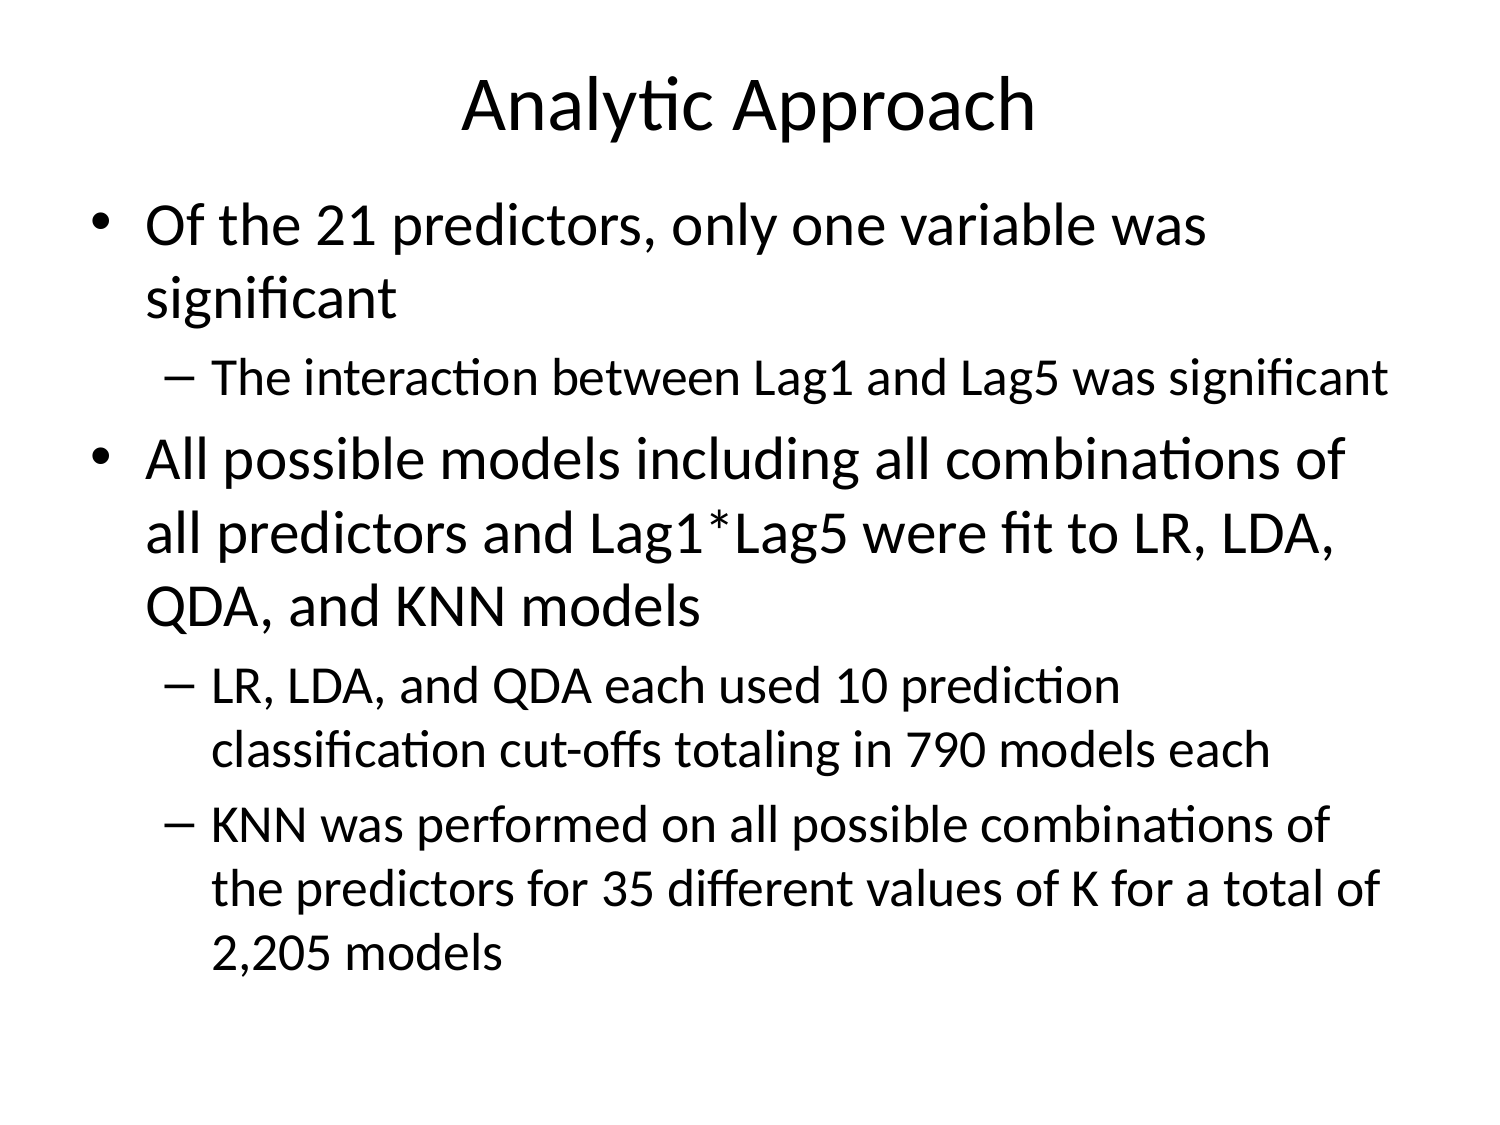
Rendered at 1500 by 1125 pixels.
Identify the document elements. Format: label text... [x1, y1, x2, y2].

list Of the 21 predictors, only one variable was significant The interaction between Lag1 and Lag5 was significant All possible models including all combinations of all predictors and Lag1*Lag5 were fit to LR, LDA, QDA, and KNN models LR, LDA, and QDA each used 10 prediction classification cut-offs totaling in 790 models each KNN was performed on all possible combinations of the predictors for 35 different values of K for a total of 2,205 models [75, 176, 1425, 1039]
title Analytic Approach [75, 45, 1425, 155]
